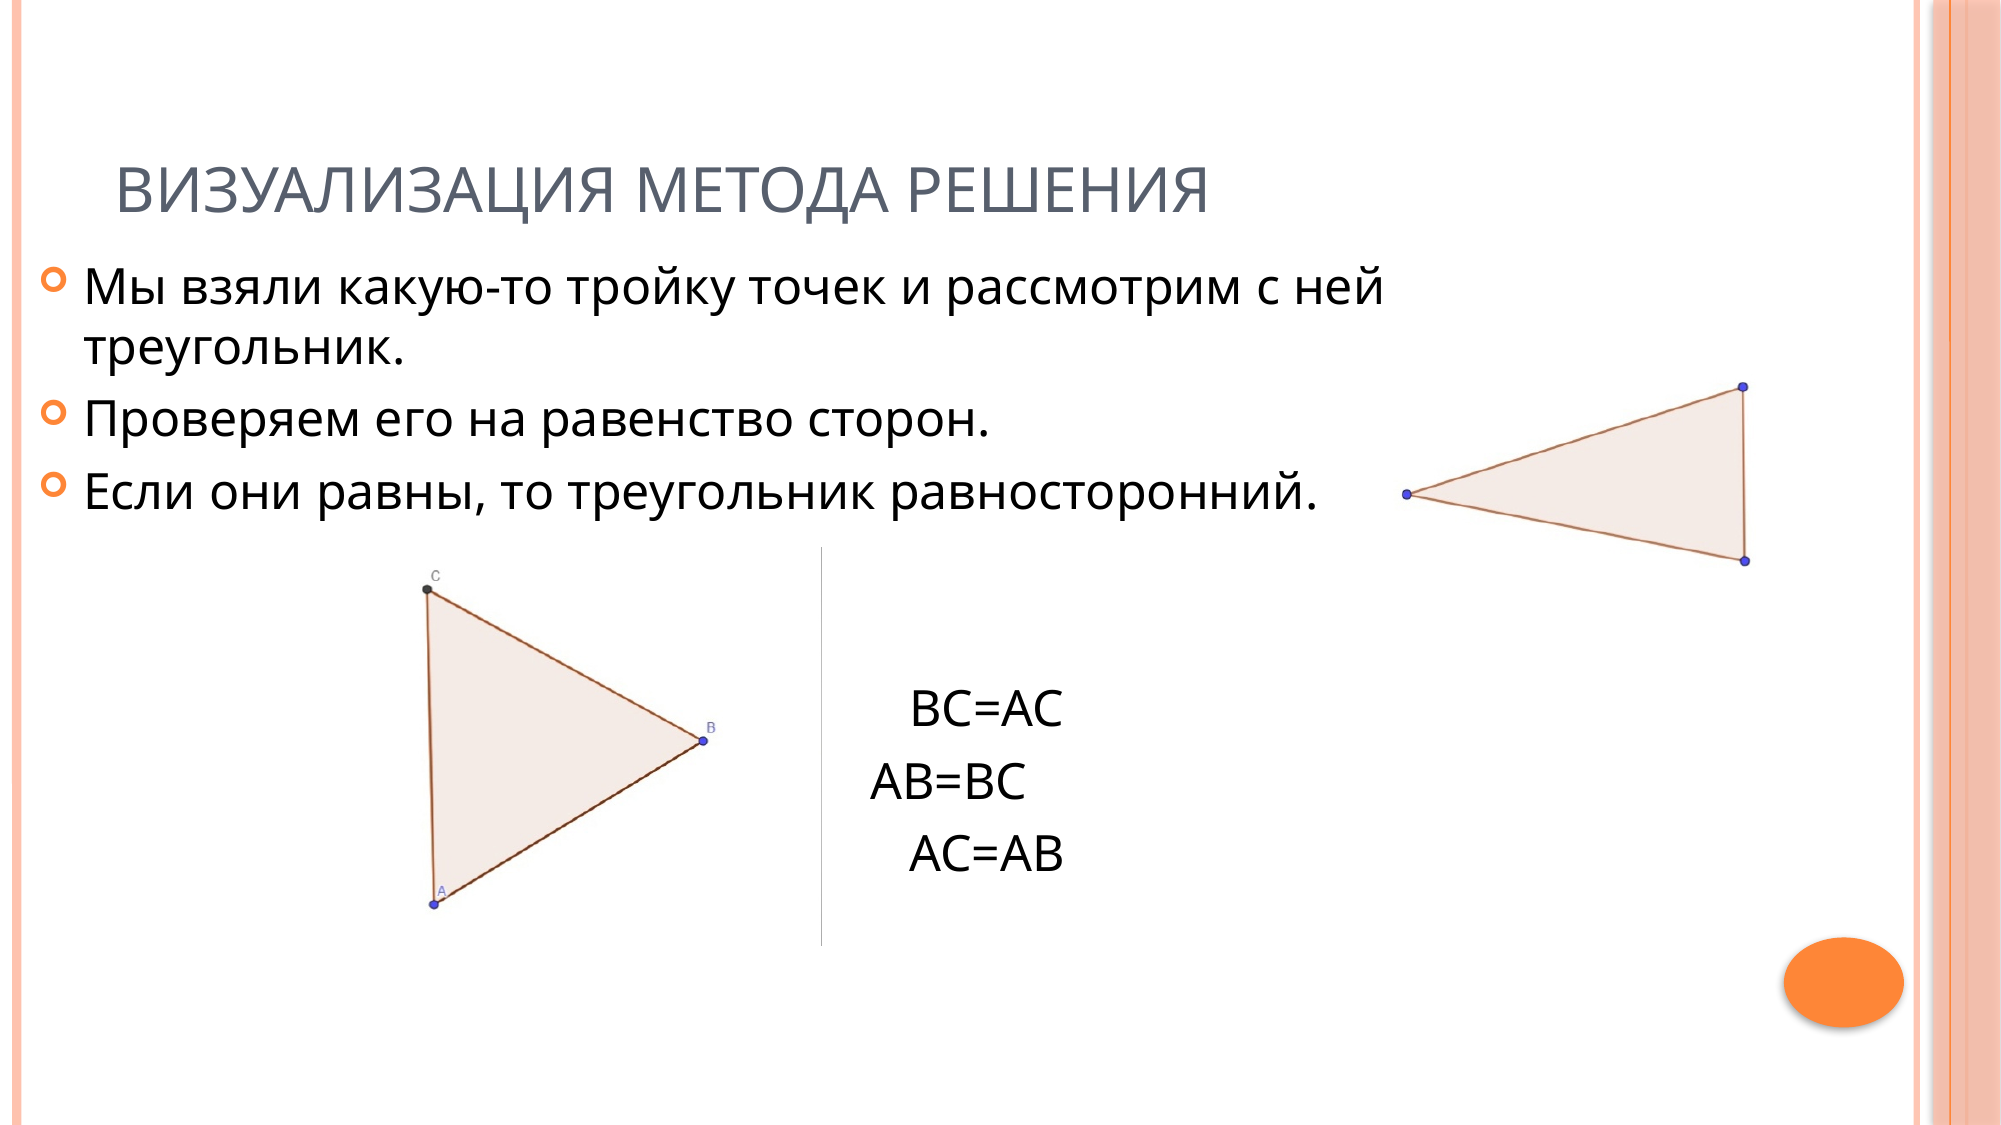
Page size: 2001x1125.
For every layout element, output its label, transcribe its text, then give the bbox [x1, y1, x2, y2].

picture [288, 547, 823, 946]
picture [1326, 338, 1895, 611]
title Визуализация метода решения [99, 45, 1734, 233]
